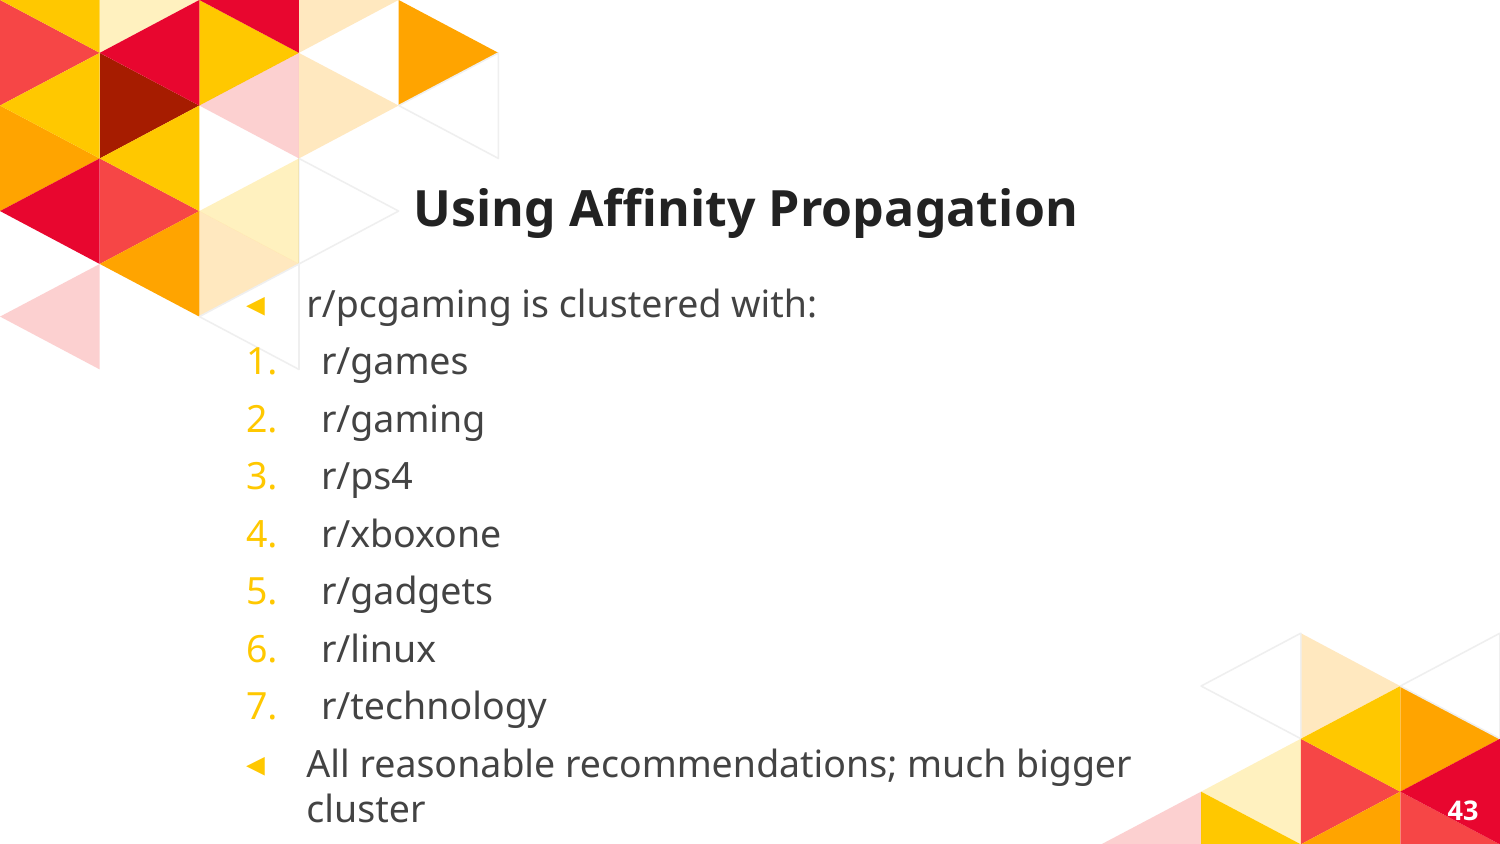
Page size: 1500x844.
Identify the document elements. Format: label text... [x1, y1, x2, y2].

slide_number 43 [1403, 779, 1494, 844]
list r/pcgaming is clustered with: r/games r/gaming r/ps4 r/xboxone r/gadgets r/linux r/technology All reasonable recommendations; much bigger cluster [216, 264, 1276, 741]
title Using Affinity Propagation [216, 142, 1276, 252]
